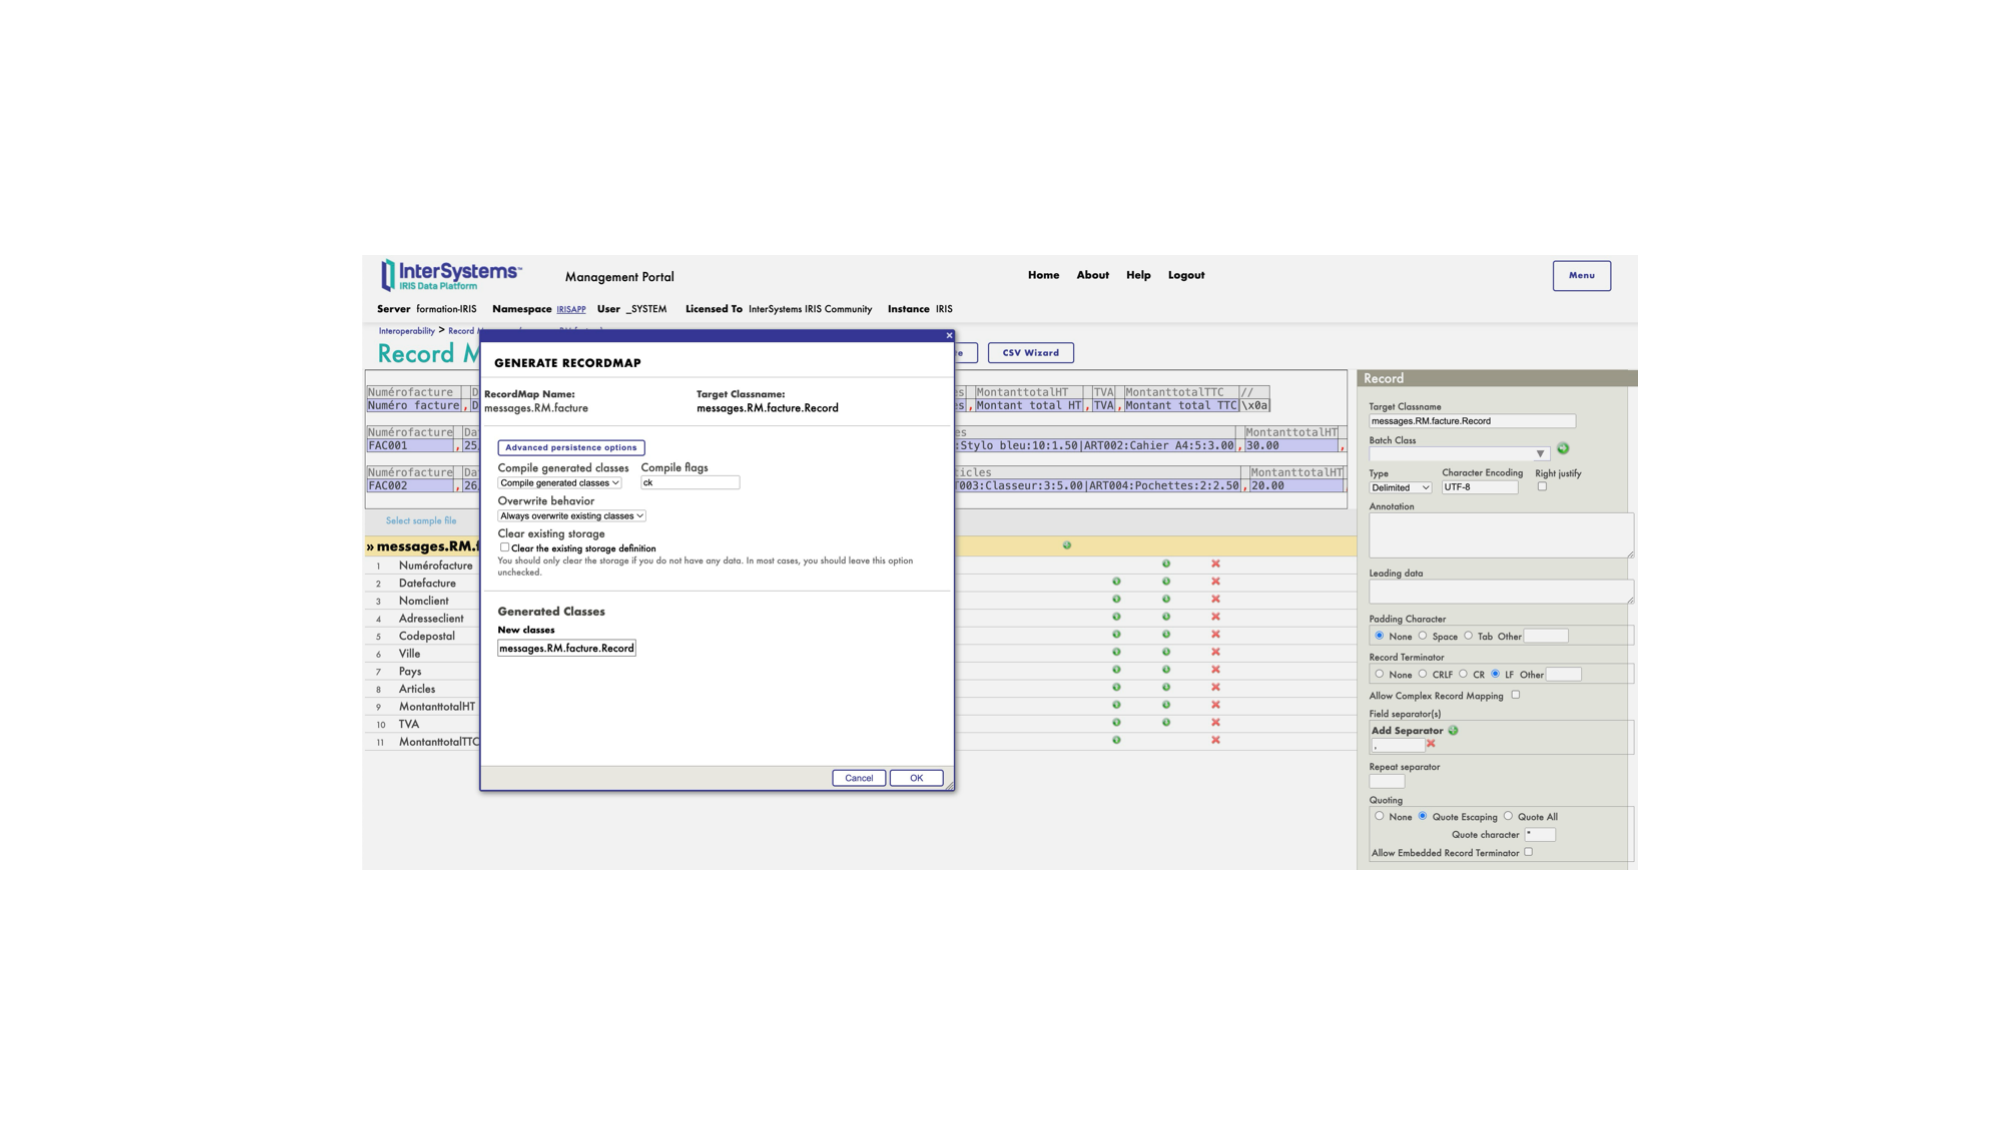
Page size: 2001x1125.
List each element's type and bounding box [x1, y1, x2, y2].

picture [361, 254, 1638, 871]
